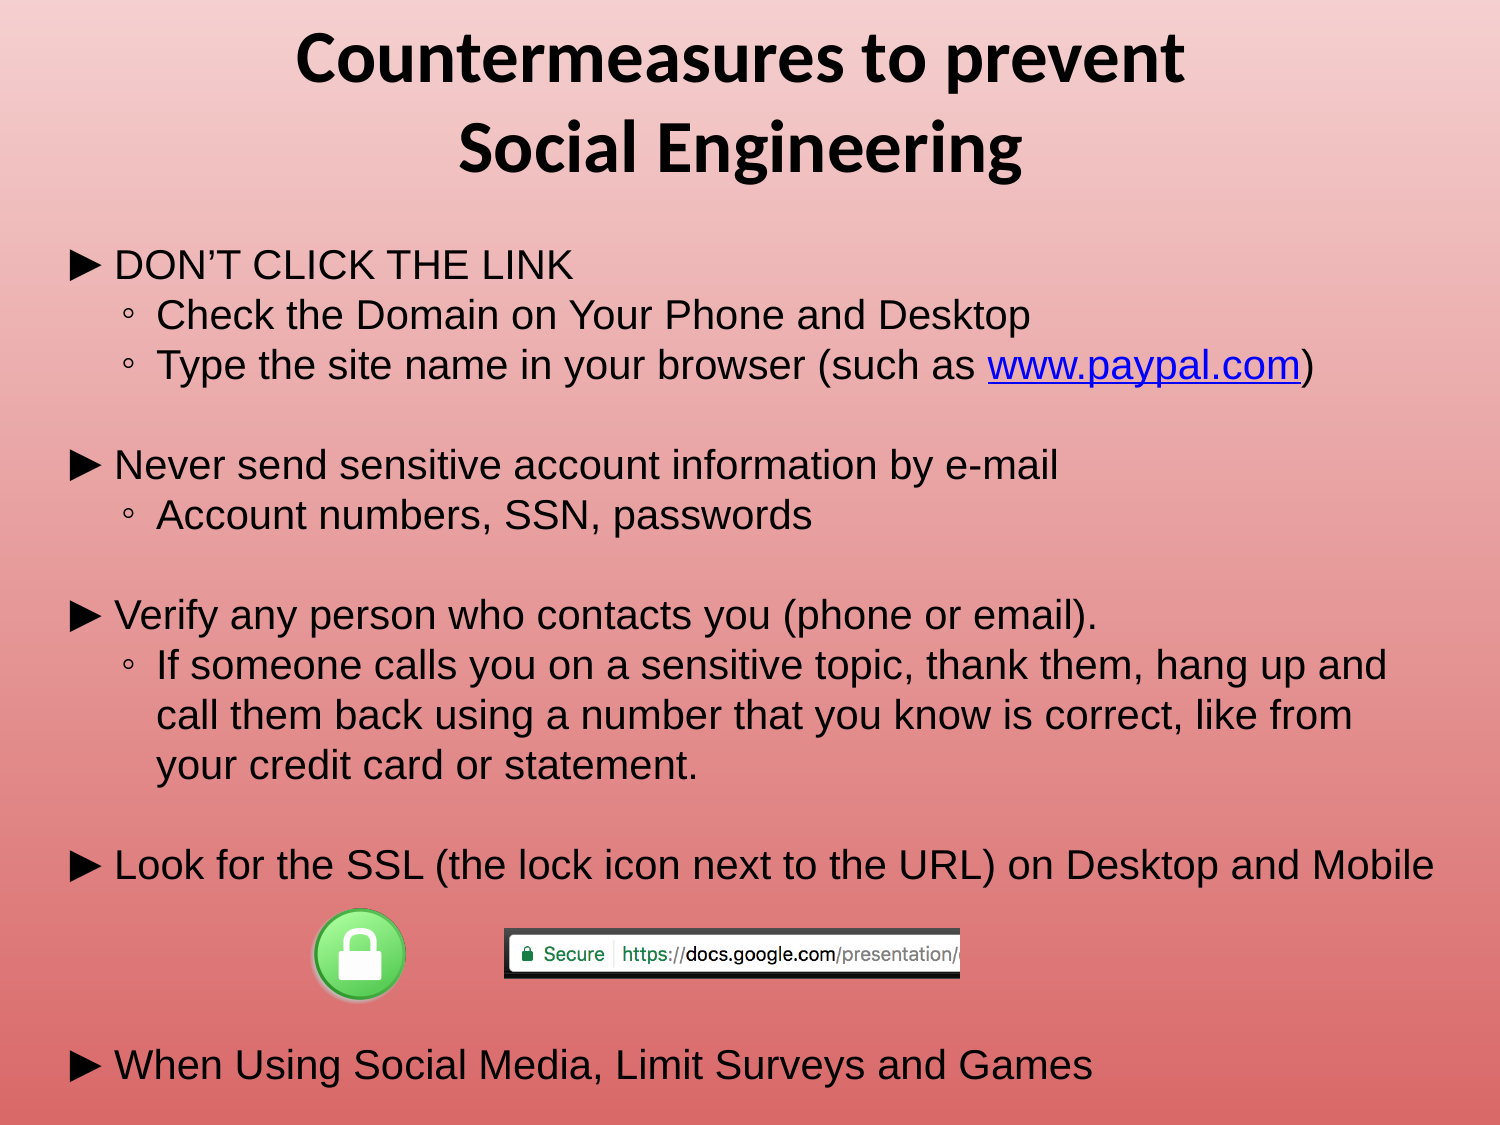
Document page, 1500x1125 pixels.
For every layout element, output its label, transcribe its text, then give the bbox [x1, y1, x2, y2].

text_box Countermeasures to prevent Social Engineering DON’T CLICK THE LINK Check the Domain on Your Phone and Desktop Type the site name in your browser (such as www.paypal.com) Never send sensitive account information by e-mail Account numbers, SSN, passwords Verify any person who contacts you (phone or email). If someone calls you on a sensitive topic, thank them, hang up and call them back using a number that you know is correct, like from your credit card or statement. Look for the SSL (the lock icon next to the URL) on Desktop and Mobile When Using Social Media, Limit Surveys and Games [39, 0, 1461, 979]
picture [504, 928, 961, 979]
picture [307, 901, 413, 1007]
